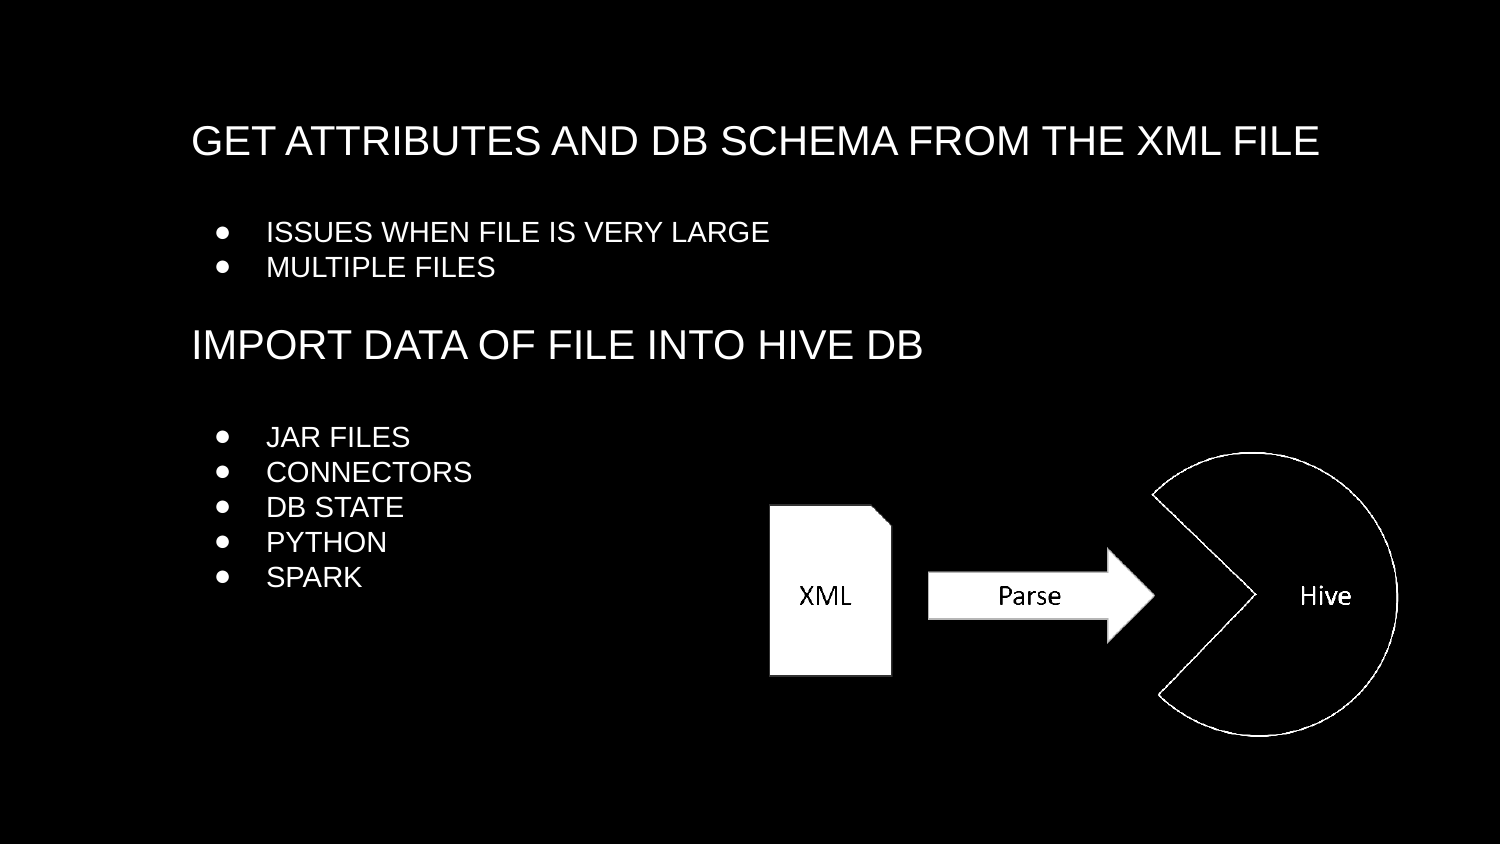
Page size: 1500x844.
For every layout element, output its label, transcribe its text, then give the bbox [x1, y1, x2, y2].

text_box GET ATTRIBUTES AND DB SCHEMA FROM THE XML FILE ISSUES WHEN FILE IS VERY LARGE MULTIPLE FILES IMPORT DATA OF FILE INTO HIVE DB JAR FILES CONNECTORS DB STATE PYTHON SPARK [176, 98, 1356, 744]
picture [709, 360, 1452, 794]
